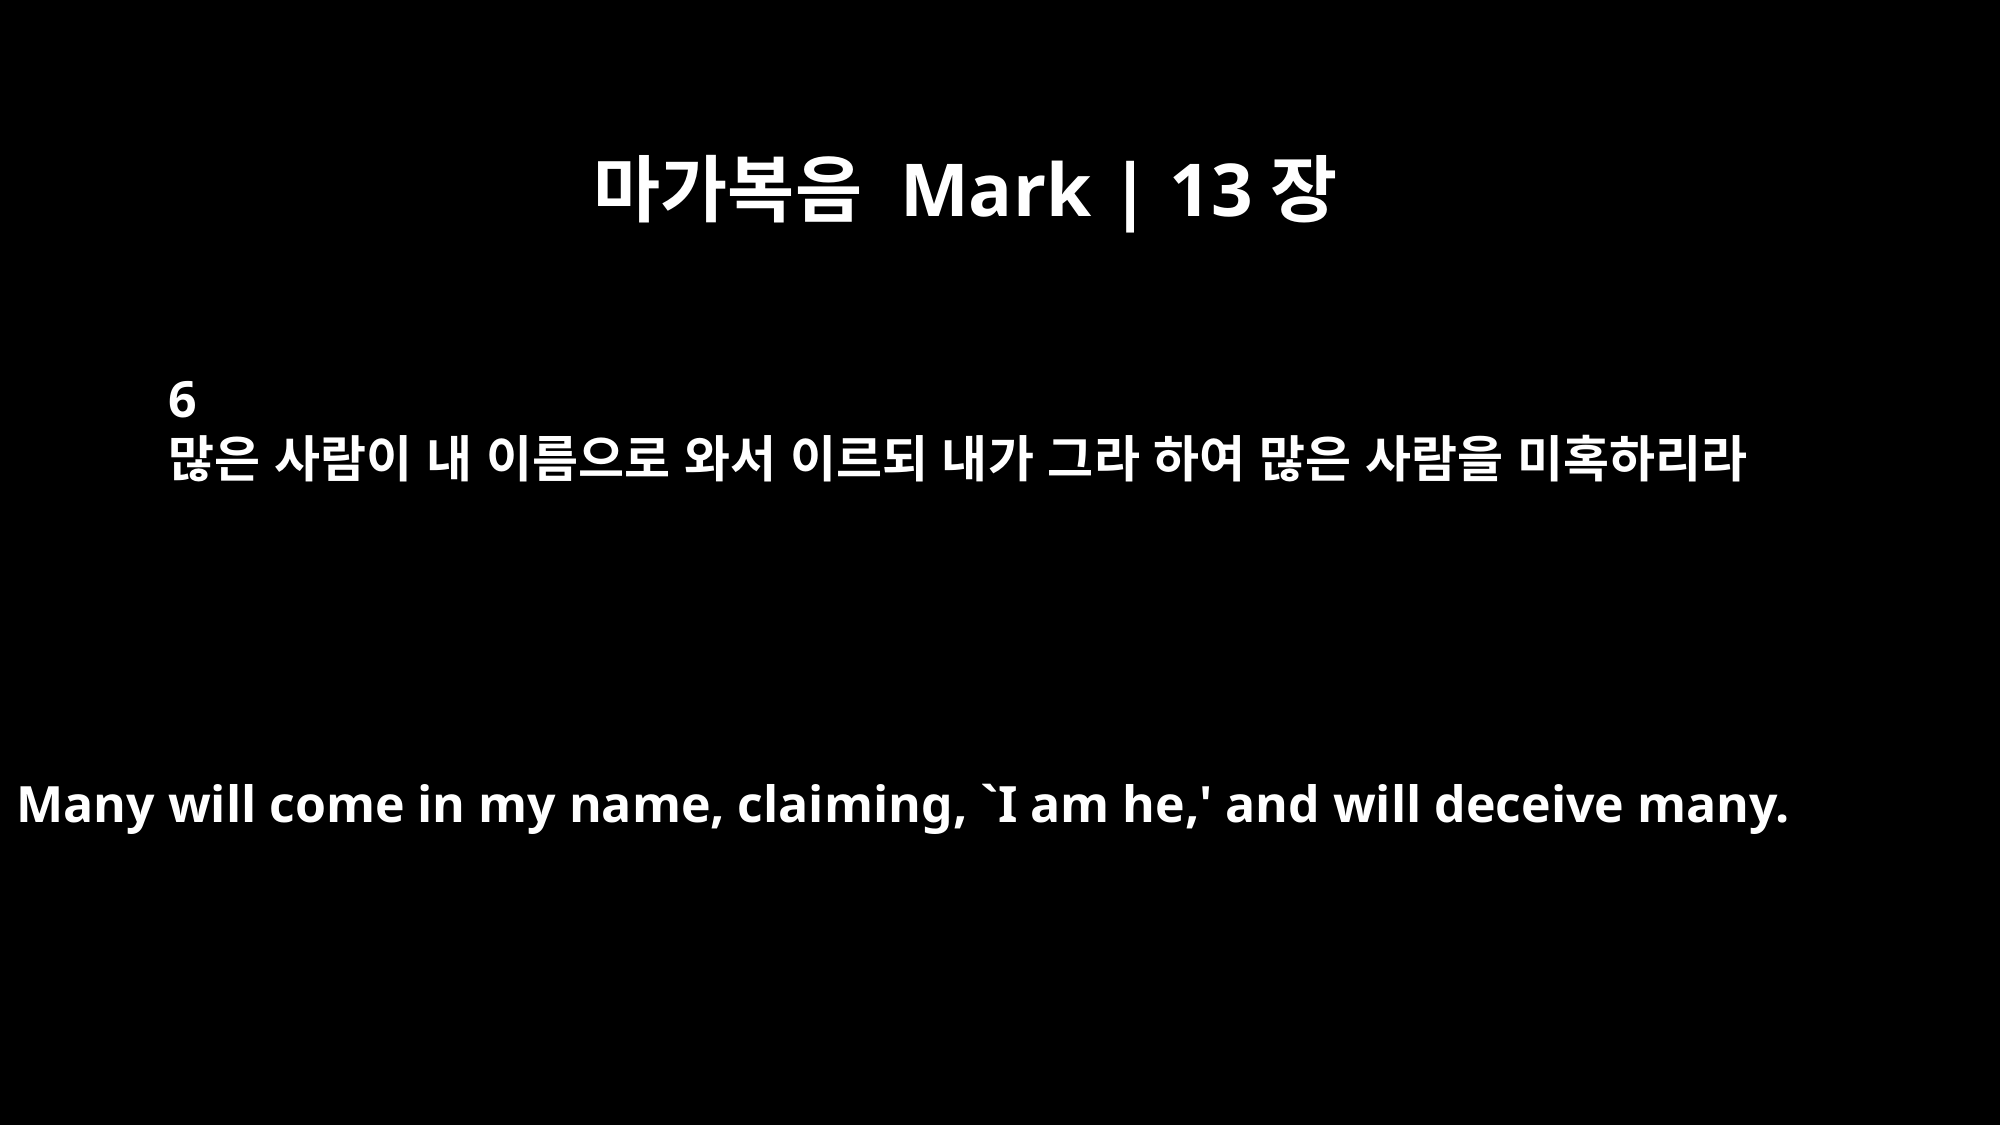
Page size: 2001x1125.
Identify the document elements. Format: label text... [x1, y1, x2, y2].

text_box Many will come in my name, claiming, `I am he,' and will deceive many. [1, 764, 1806, 840]
text_box 마가복음 Mark | 13장 [578, 136, 1354, 239]
text_box 6 많은 사람이 내 이름으로 와서 이르되 내가 그라 하여 많은 사람을 미혹하리라 [153, 359, 1764, 495]
